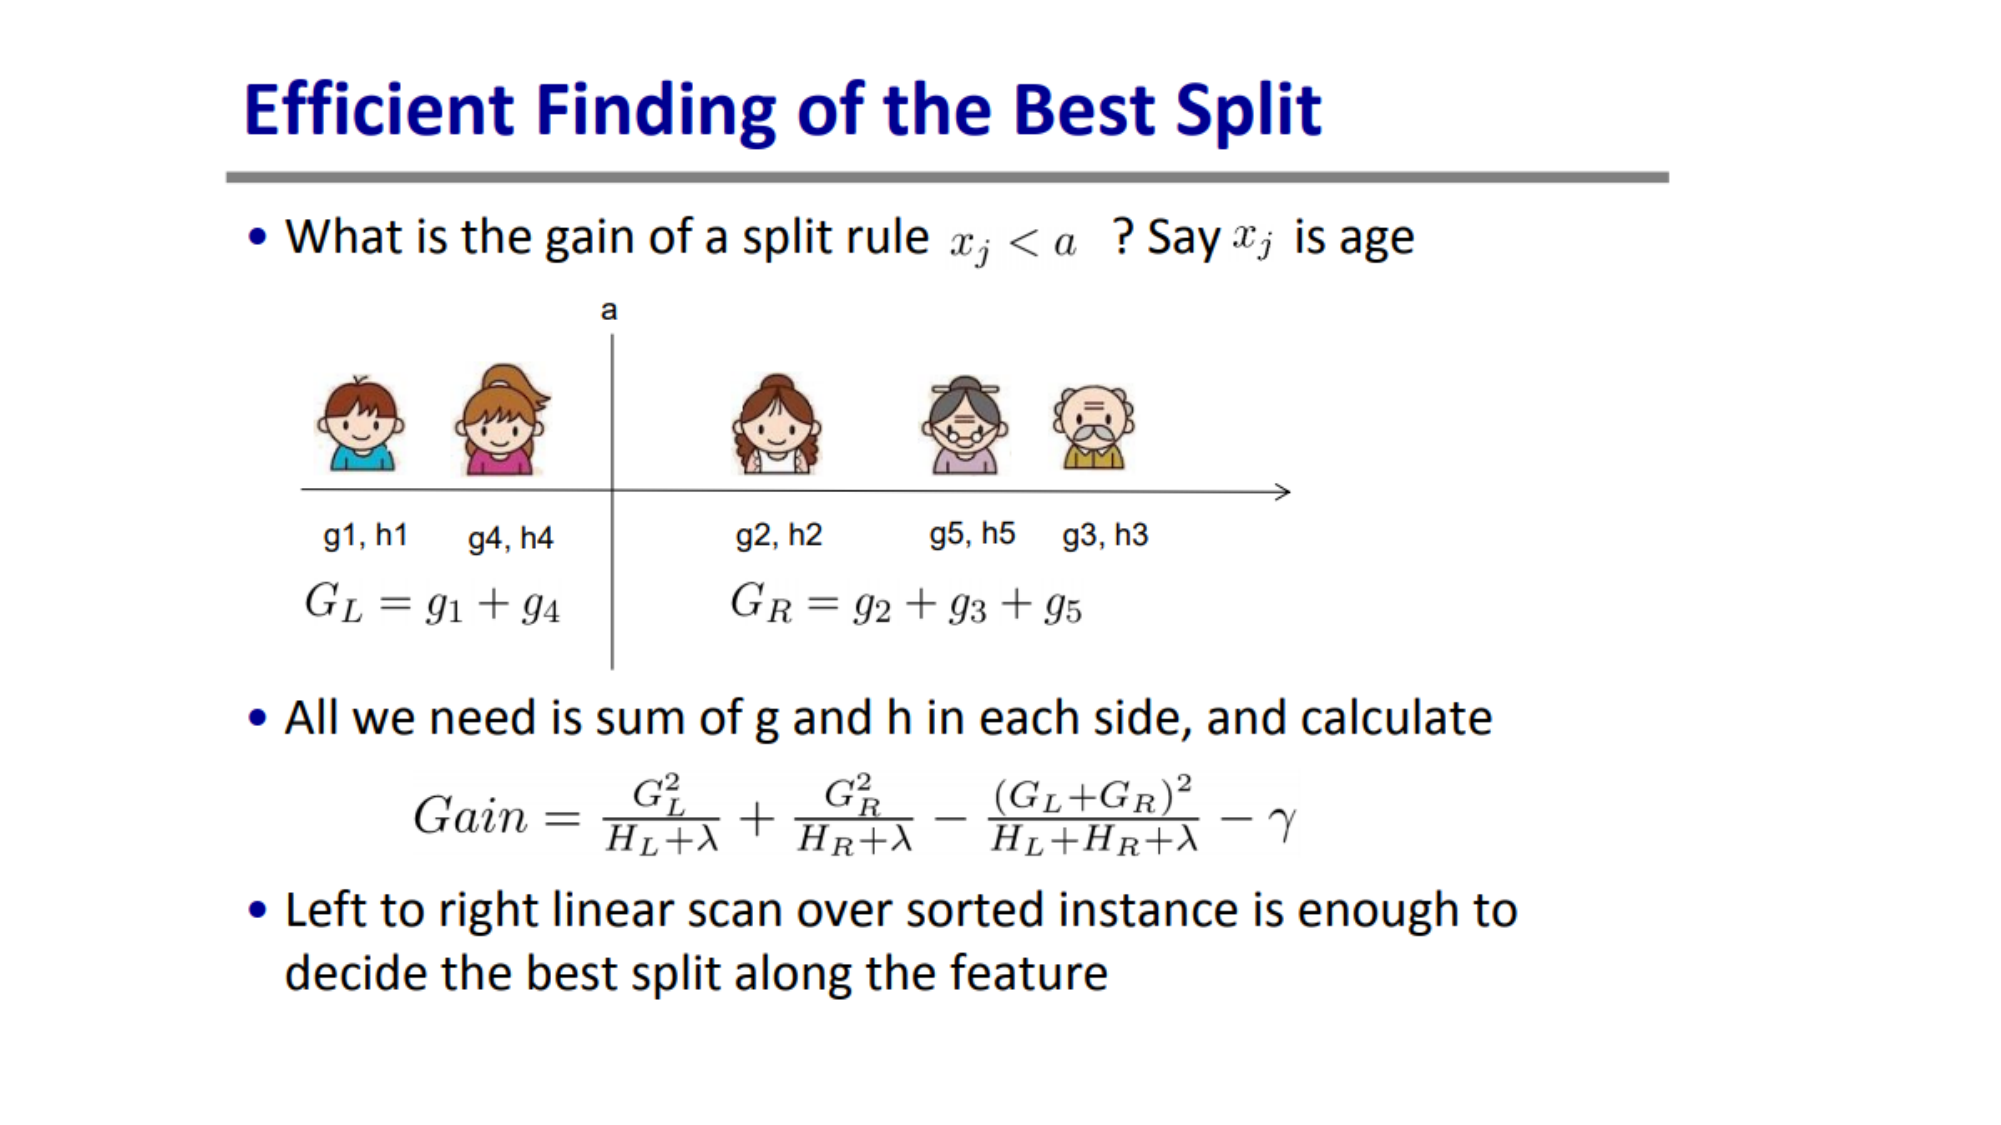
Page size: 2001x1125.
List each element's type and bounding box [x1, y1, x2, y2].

picture [172, 36, 1718, 1080]
